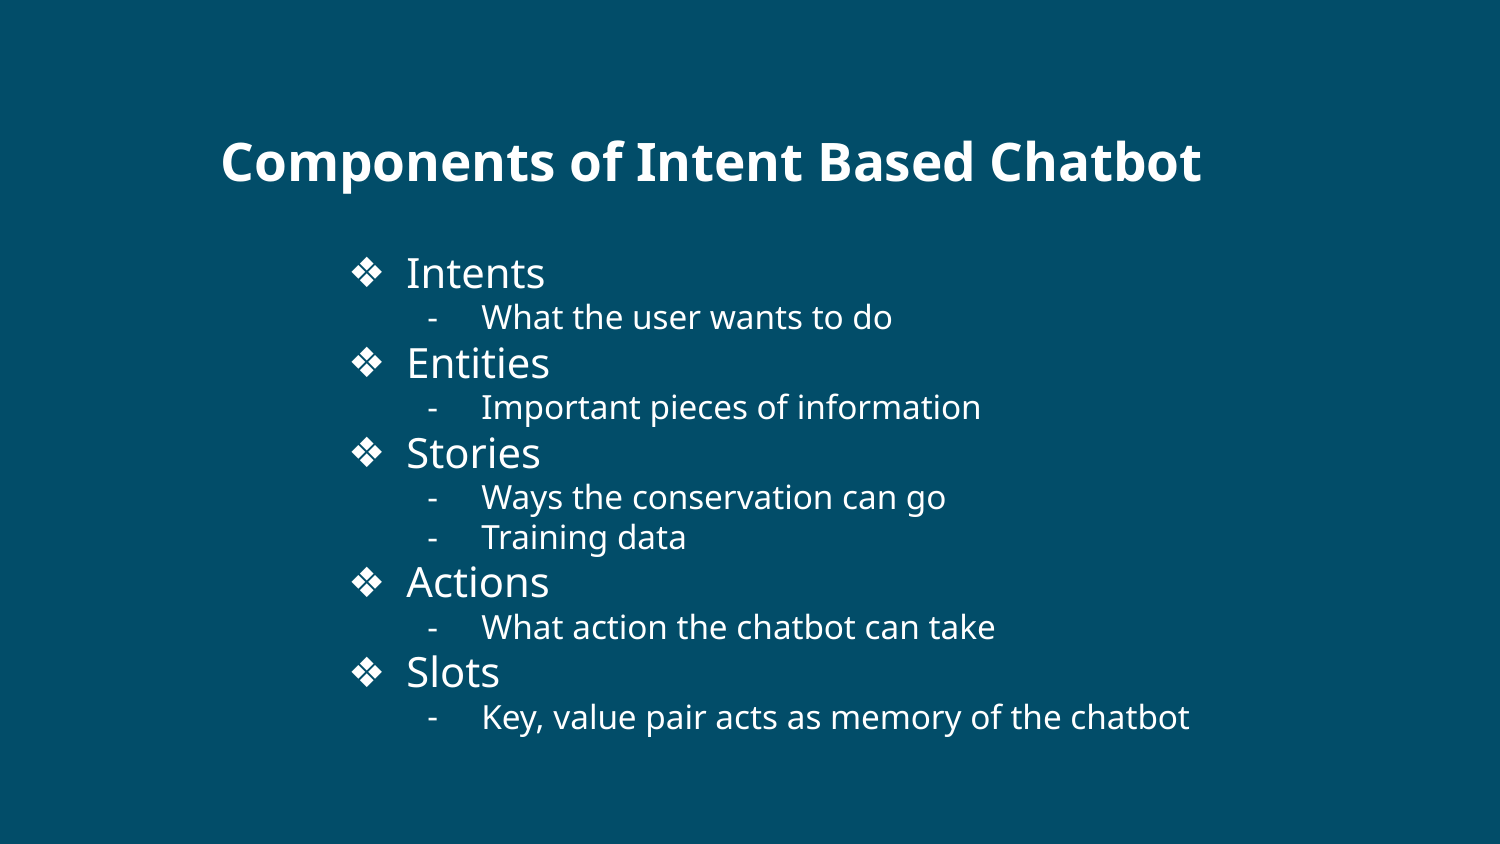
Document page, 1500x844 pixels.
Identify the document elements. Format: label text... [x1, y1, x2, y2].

title Components of Intent Based Chatbot [12, 113, 1411, 208]
text_box Intents What the user wants to do Entities Important pieces of information Stories Ways the conservation can go Training data Actions What action the chatbot can take Slots Key, value pair acts as memory of the chatbot [316, 231, 1291, 752]
